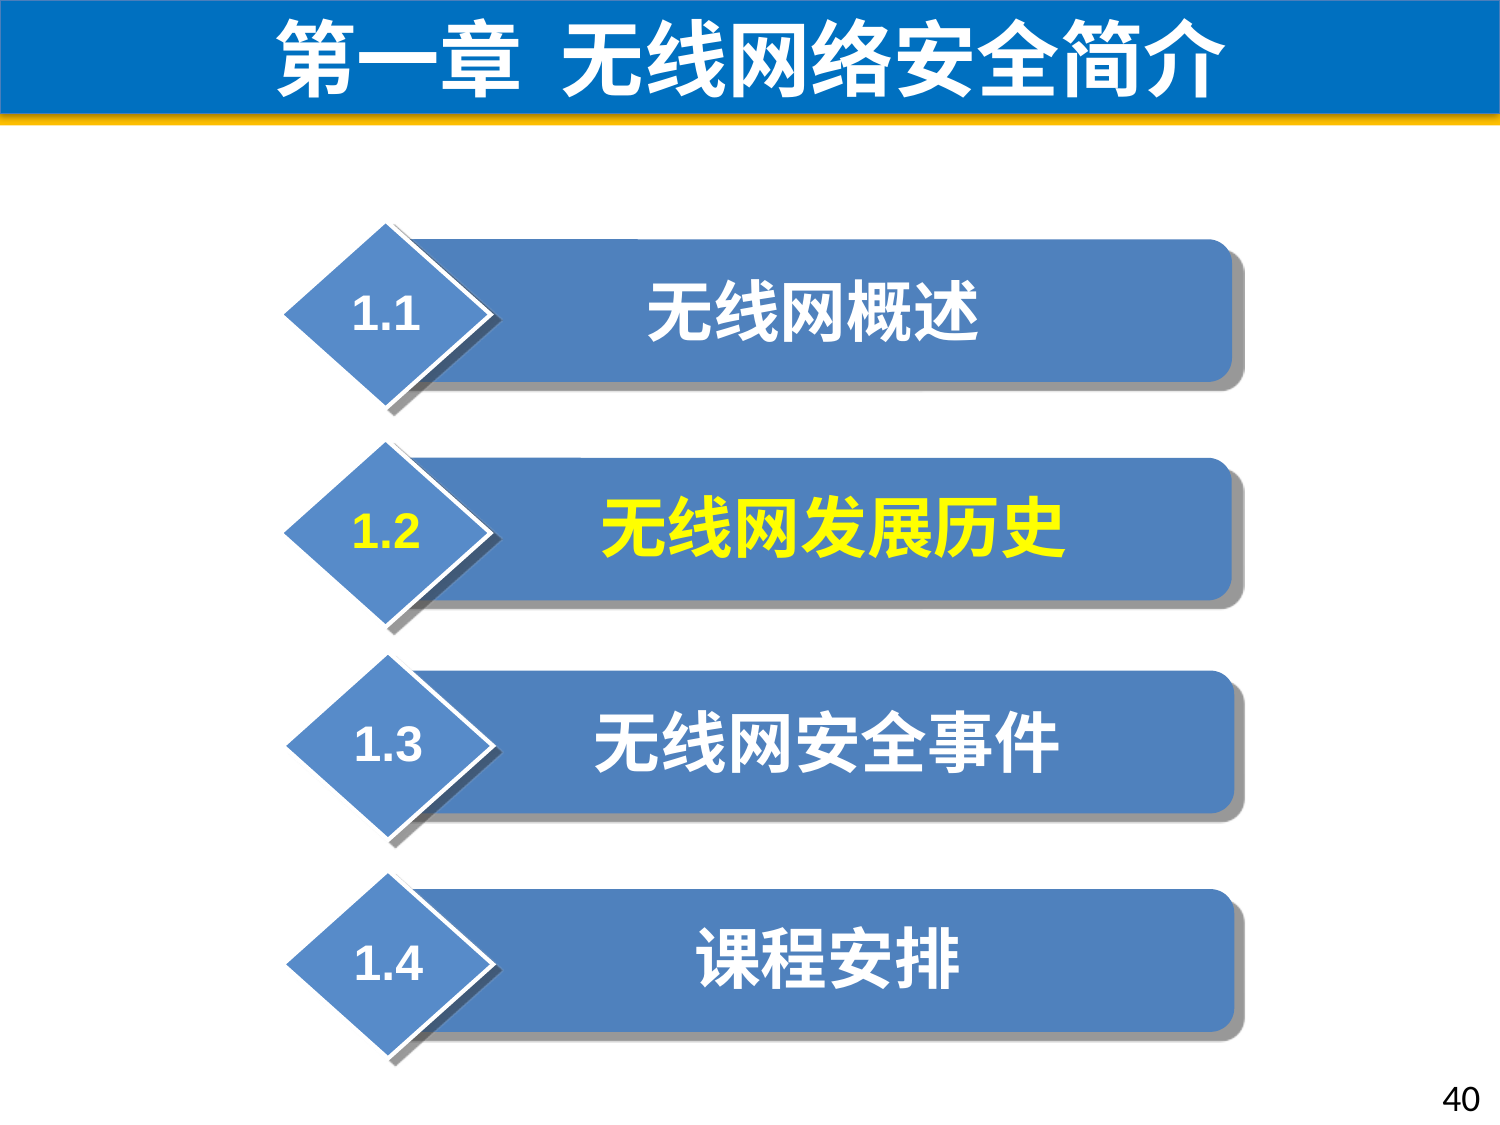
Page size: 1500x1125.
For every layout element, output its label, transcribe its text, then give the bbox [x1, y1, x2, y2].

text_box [282, 869, 1235, 1059]
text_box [280, 220, 1233, 409]
text_box 40 [1427, 1066, 1499, 1125]
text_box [282, 651, 1235, 841]
text_box 第一章 无线网络安全简介 [0, 0, 1500, 114]
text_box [280, 438, 1232, 628]
